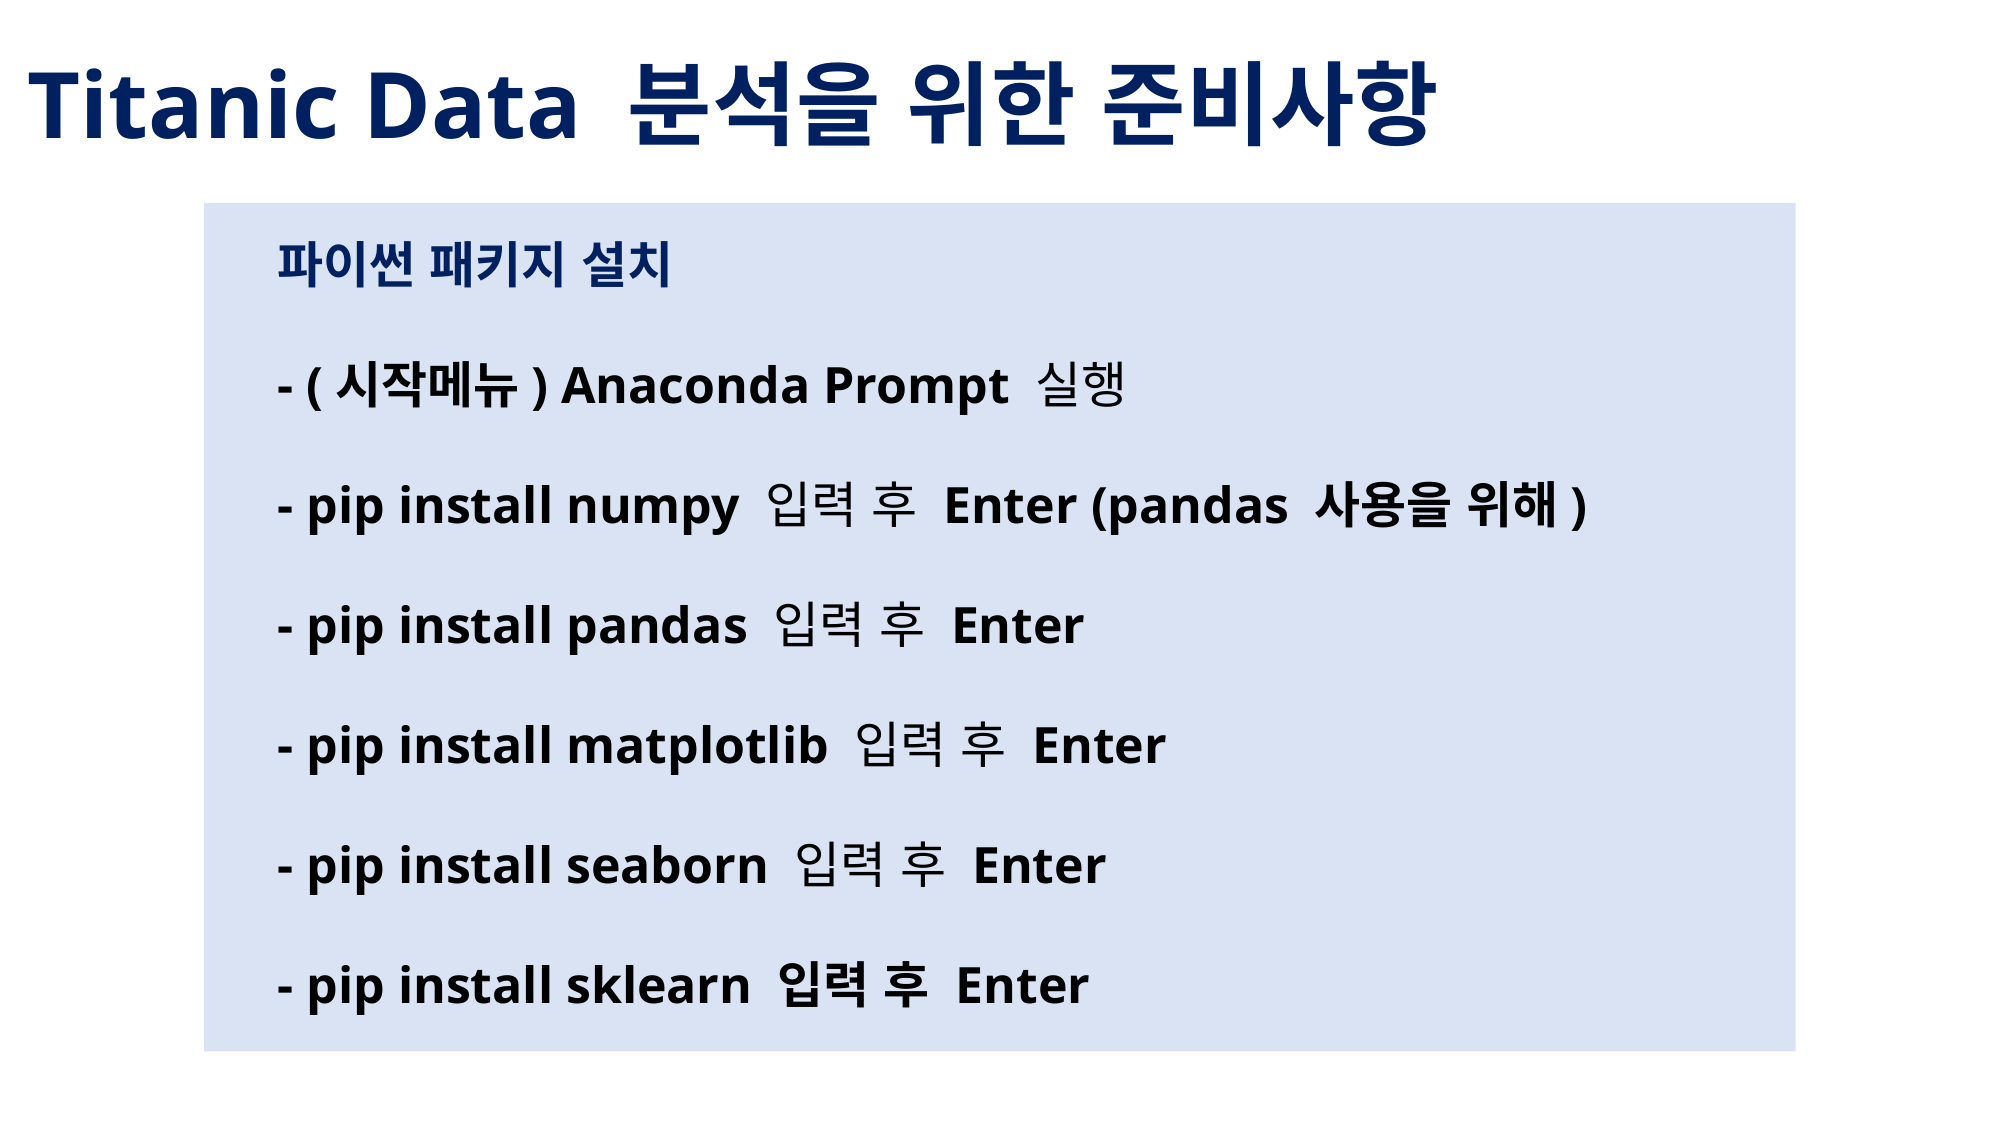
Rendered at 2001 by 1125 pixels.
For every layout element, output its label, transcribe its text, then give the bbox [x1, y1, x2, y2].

title Titanic Data 분석을 위한 준비사항 [12, 0, 1738, 218]
text_box [203, 202, 1797, 1053]
text_box 파이썬 패키지 설치 - (시작메뉴) Anaconda Prompt 실행 - pip install numpy 입력 후 Enter (pandas 사용을 위해) - pip install pandas 입력 후 Enter - pip install matplotlib 입력 후 Enter - pip install seaborn 입력 후 Enter - pip install sklearn 입력 후 Enter [262, 226, 1738, 1125]
